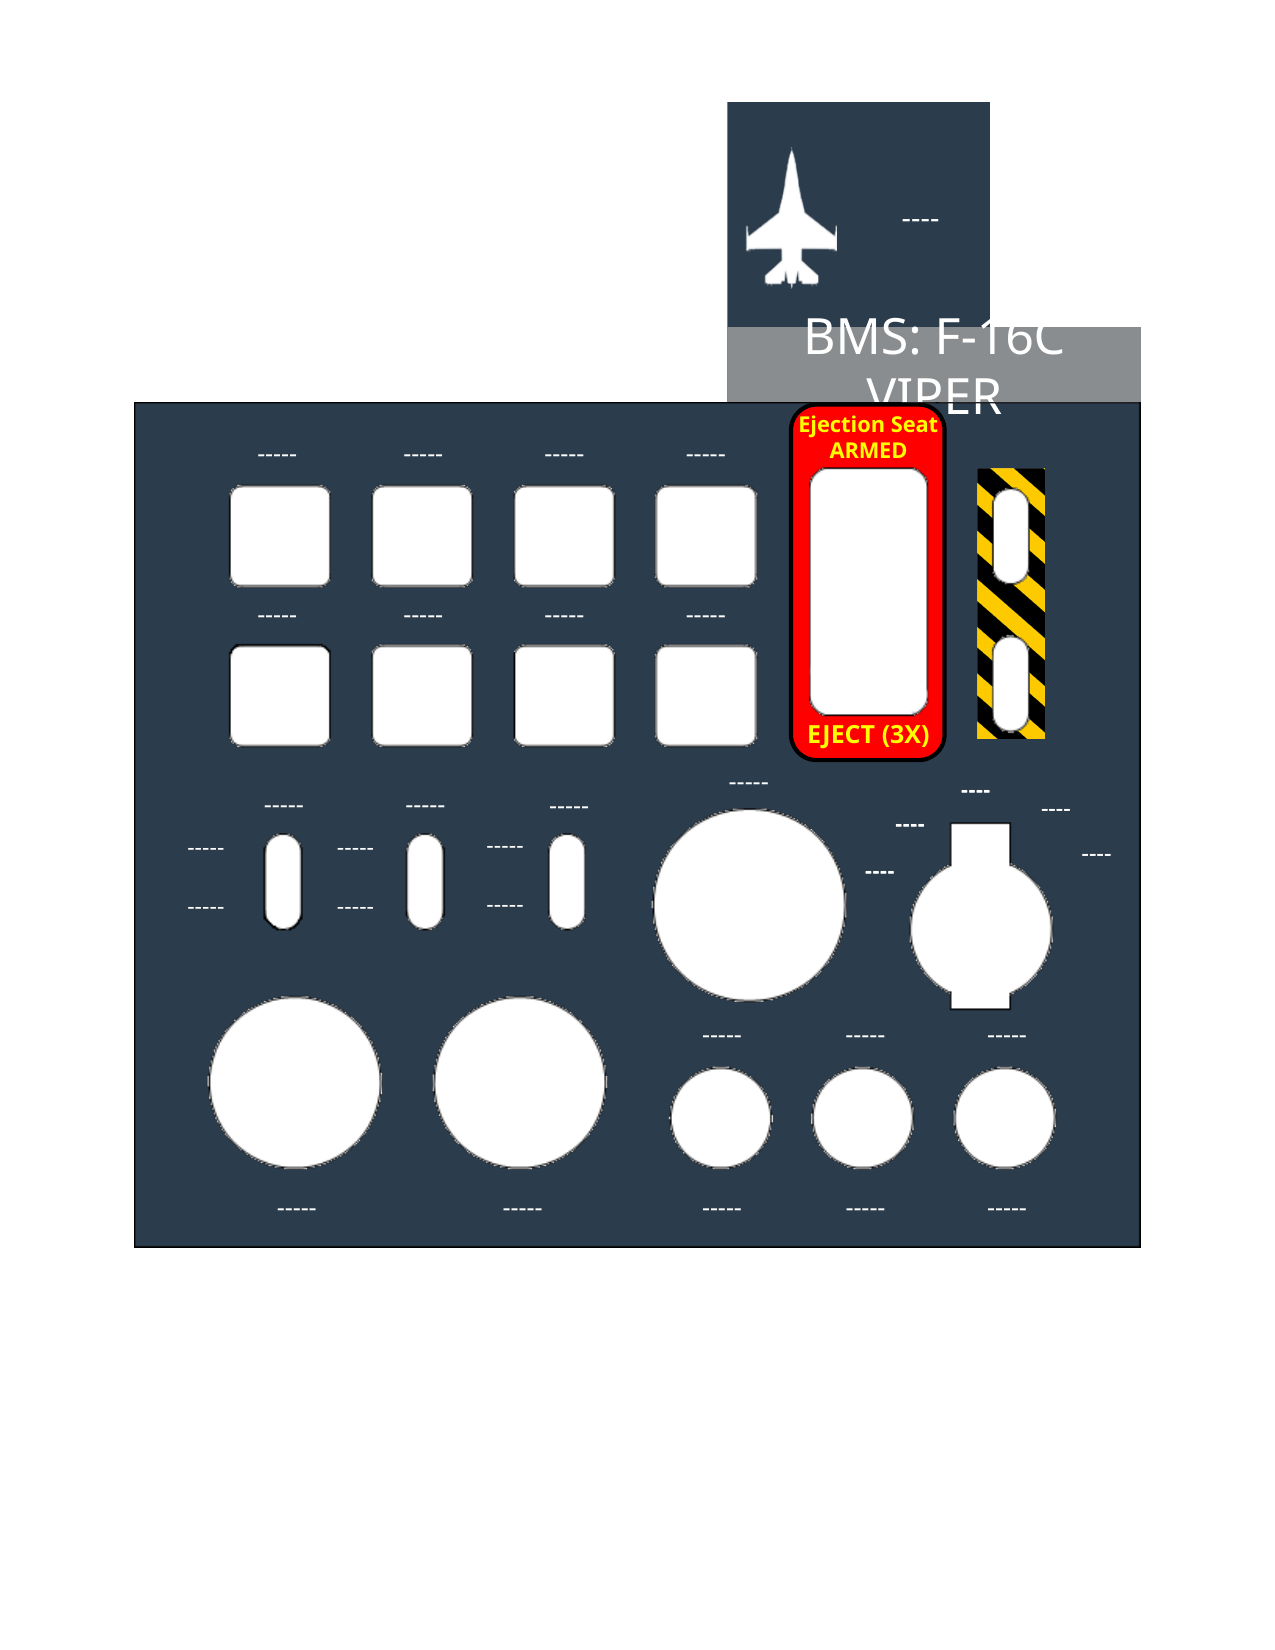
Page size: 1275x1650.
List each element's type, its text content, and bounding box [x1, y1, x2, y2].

text_box [726, 101, 991, 401]
picture [743, 147, 837, 289]
text_box ---- [852, 192, 989, 243]
text_box BMS: F-16C VIPER [727, 327, 1141, 402]
picture [134, 402, 1146, 1248]
